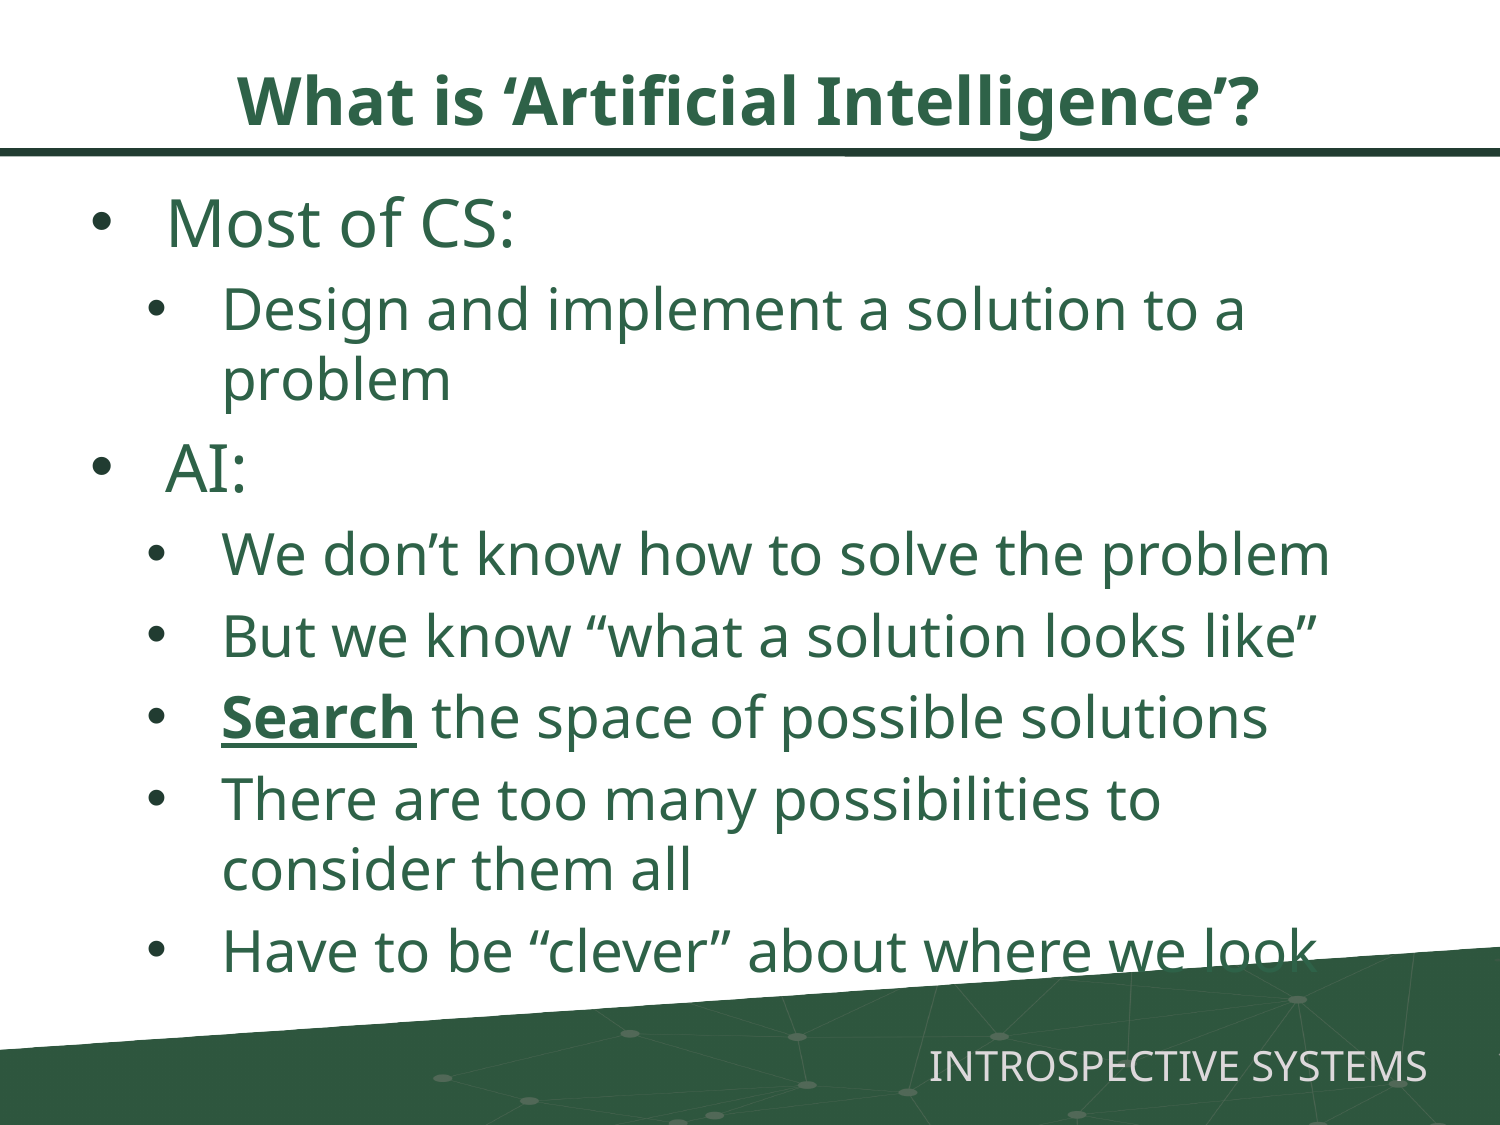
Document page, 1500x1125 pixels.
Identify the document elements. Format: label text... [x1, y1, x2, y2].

title What is ‘Artificial Intelligence’? [74, 61, 1425, 137]
picture [0, 936, 1500, 1125]
list Most of CS: Design and implement a solution to a problem AI: We don’t know how to solve the problem But we know “what a solution looks like” Search the space of possible solutions There are too many possibilities to consider them all Have to be “clever” about where we look [75, 172, 1425, 975]
